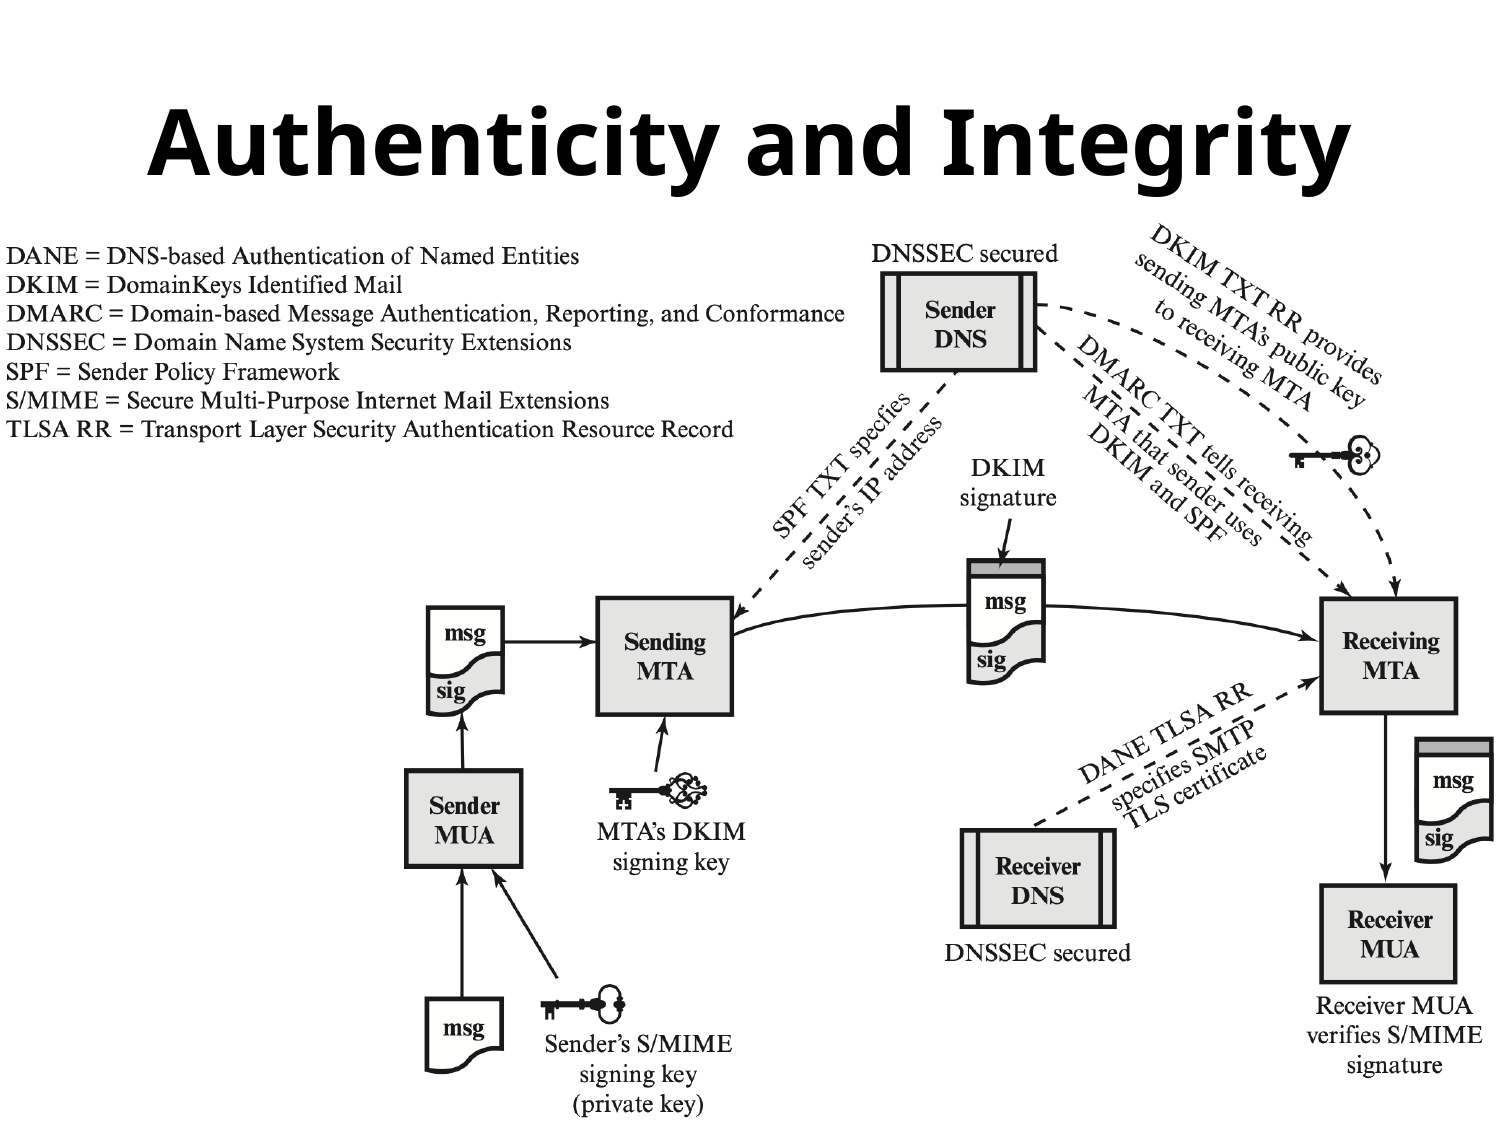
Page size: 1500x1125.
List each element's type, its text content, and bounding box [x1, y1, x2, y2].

picture [0, 218, 1500, 1125]
title Authenticity and Integrity [0, 45, 1500, 233]
